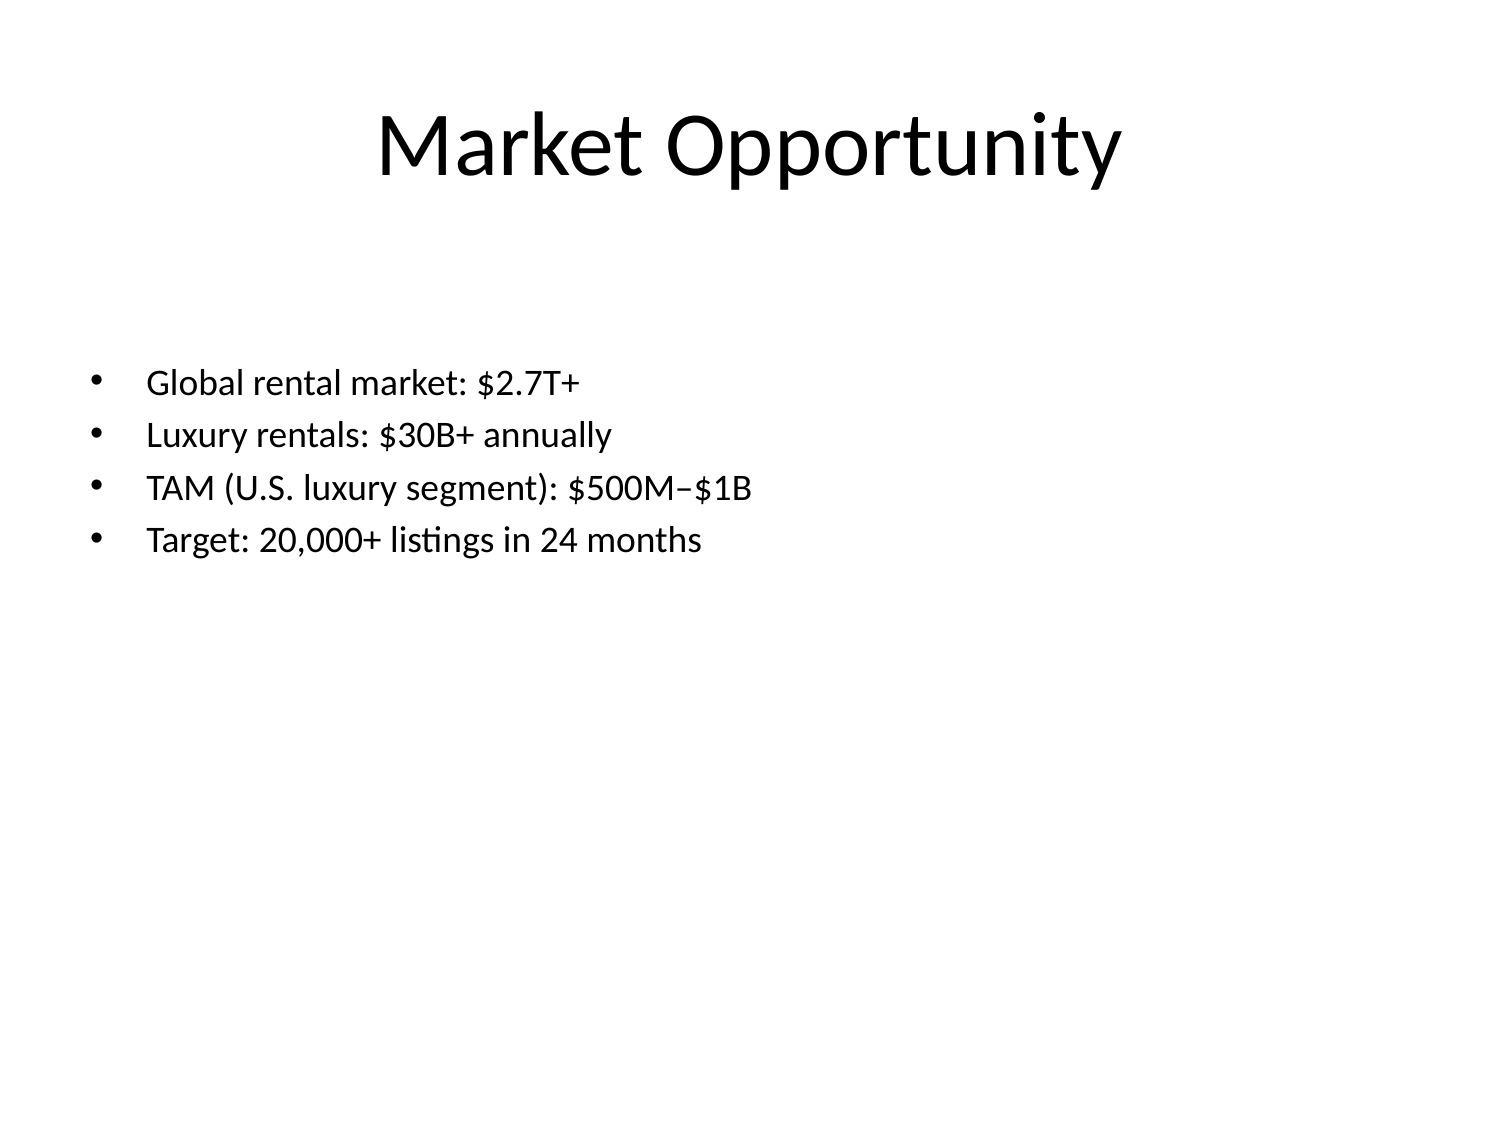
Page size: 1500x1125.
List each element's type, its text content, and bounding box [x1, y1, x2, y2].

list Global rental market: $2.7T+ Luxury rentals: $30B+ annually TAM (U.S. luxury segment): $500M–$1B Target: 20,000+ listings in 24 months [75, 262, 1425, 1005]
title Market Opportunity [75, 45, 1425, 233]
